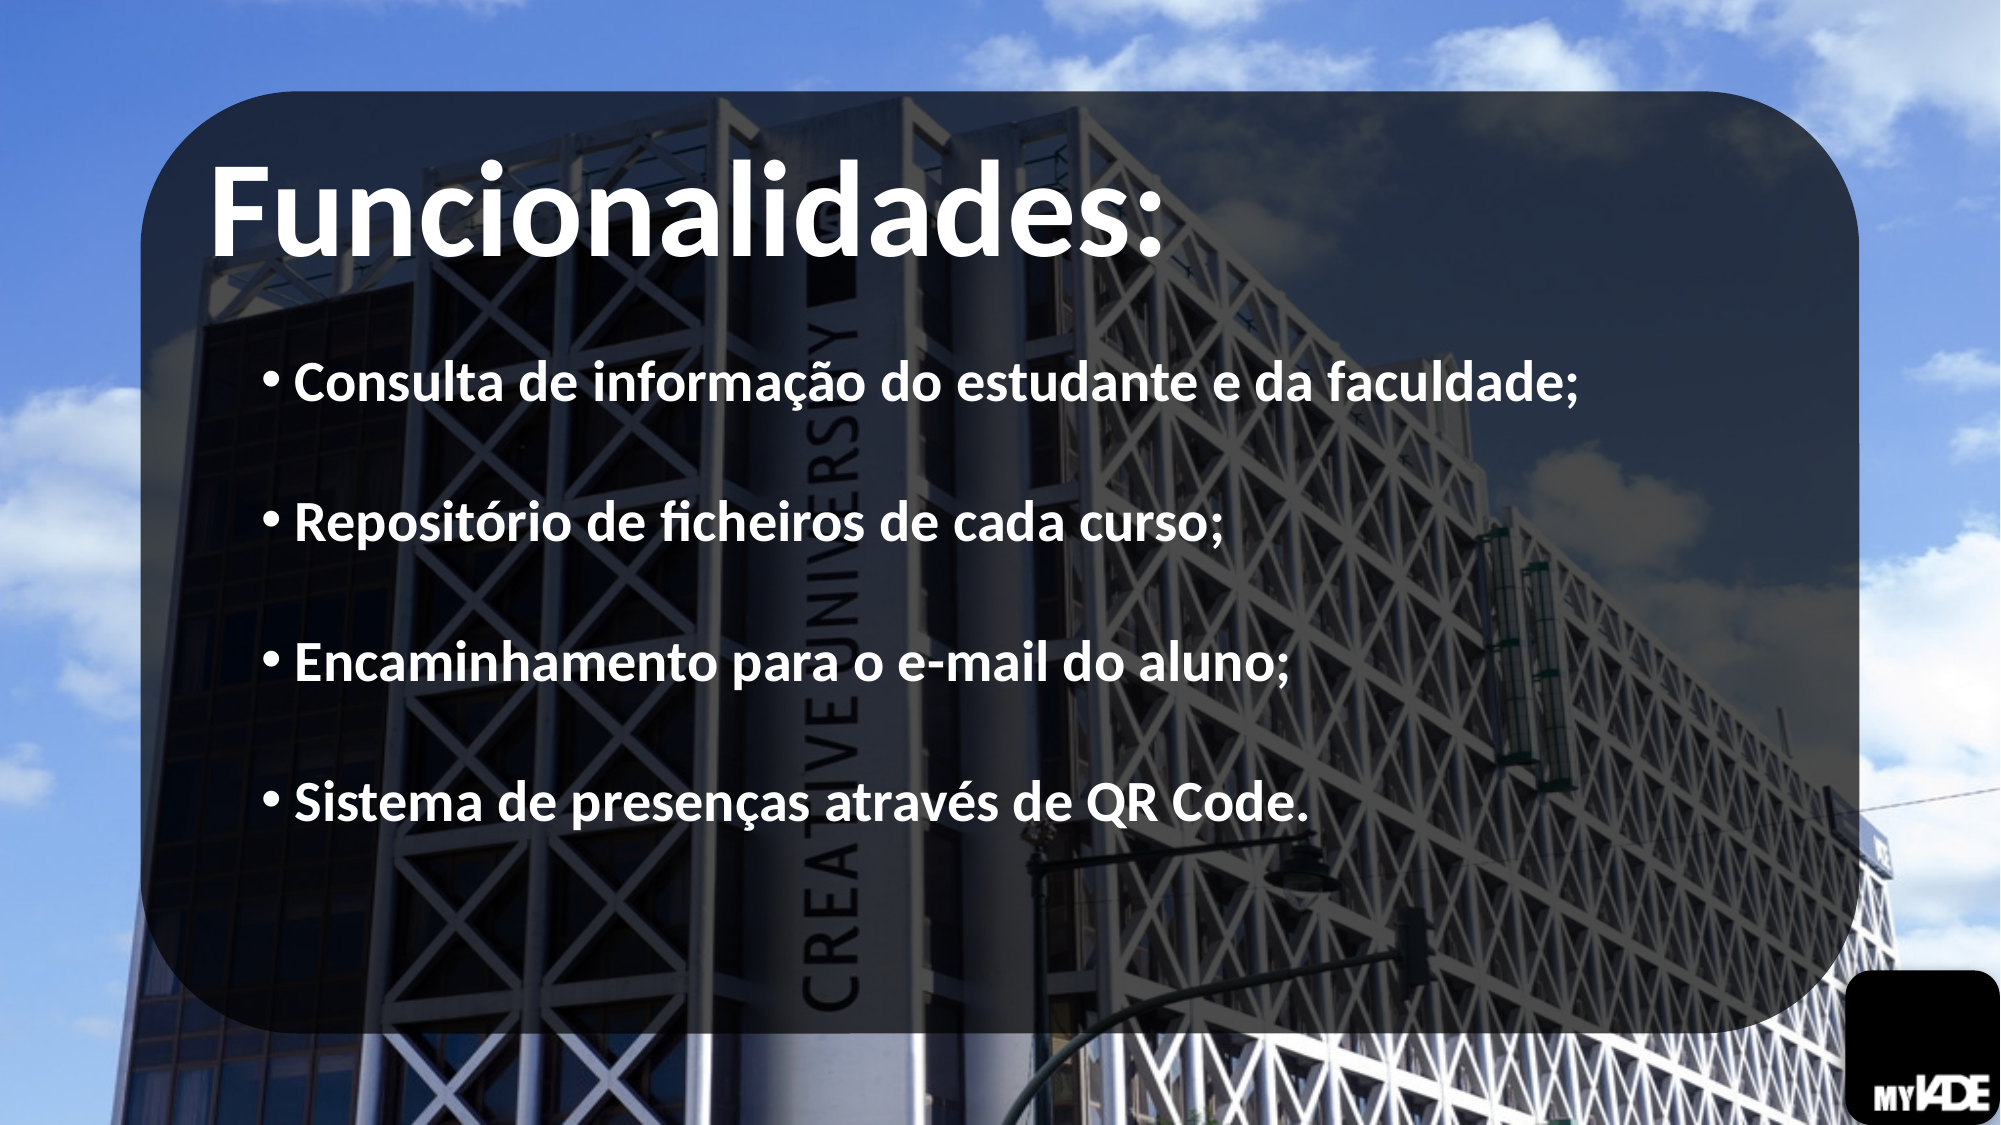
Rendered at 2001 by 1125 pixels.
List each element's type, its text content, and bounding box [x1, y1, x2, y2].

picture [0, 0, 2001, 1125]
text_box [140, 91, 1860, 1034]
text_box Funcionalidades: [0, 111, 1379, 292]
text_box Consulta de informação do estudante e da faculdade; Repositório de ficheiros de cada curso; Encaminhamento para o e-mail do aluno; Sistema de presenças através de QR Code. [246, 335, 1661, 841]
